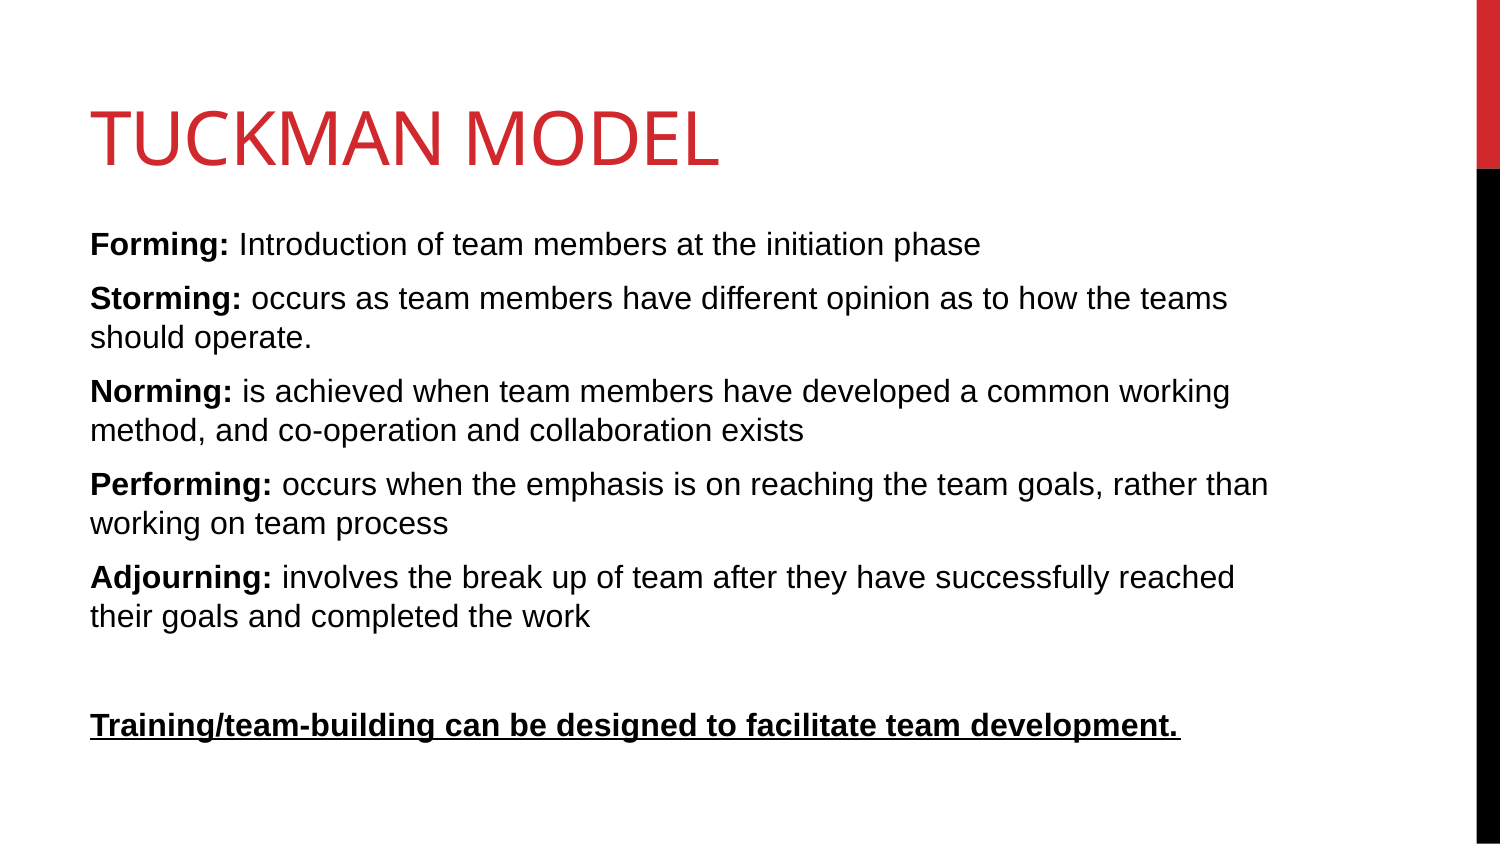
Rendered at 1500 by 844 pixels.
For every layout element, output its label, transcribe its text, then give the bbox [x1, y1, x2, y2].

list Forming: Introduction of team members at the initiation phase Storming: occurs as team members have different opinion as to how the teams should operate. Norming: is achieved when team members have developed a common working method, and co-operation and collaboration exists Performing: occurs when the emphasis is on reaching the team goals, rather than working on team process Adjourning: involves the break up of team after they have successfully reached their goals and completed the work Training/team-building can be designed to facilitate team development. [75, 215, 1325, 754]
title Tuckman Model [75, 18, 1025, 188]
